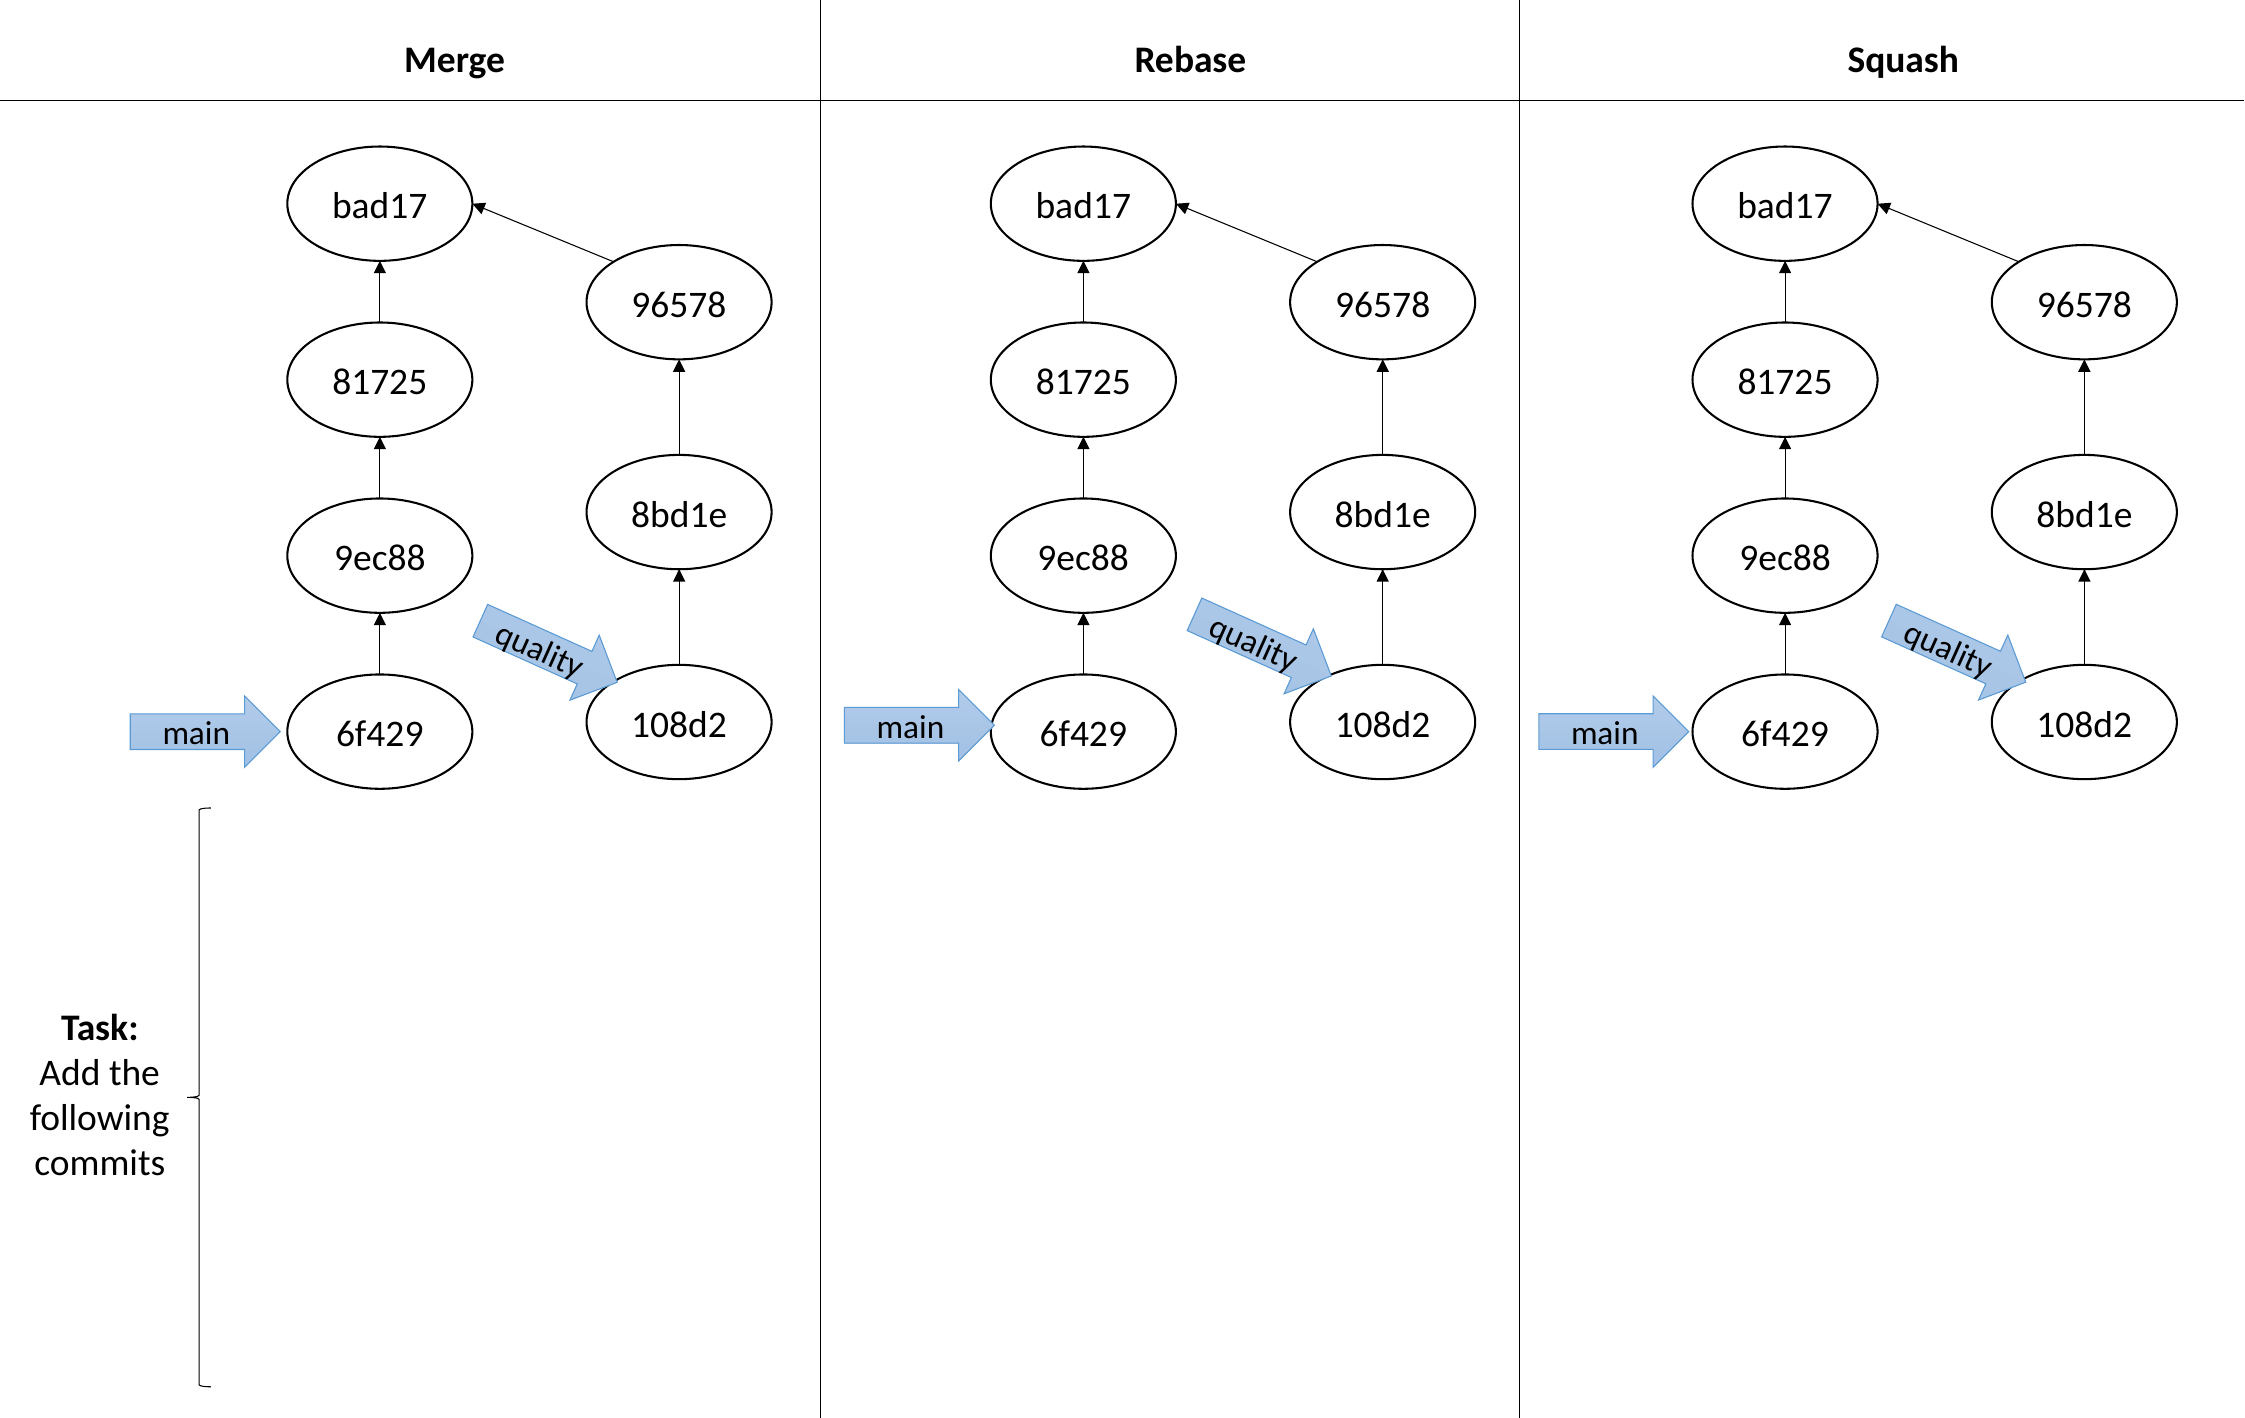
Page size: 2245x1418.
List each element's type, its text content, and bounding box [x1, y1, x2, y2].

text_box Rebase [1115, 27, 1266, 88]
text_box Merge [379, 27, 530, 88]
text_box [287, 146, 772, 789]
text_box Squash [1828, 27, 1979, 88]
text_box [990, 146, 1476, 789]
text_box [1692, 146, 2177, 789]
text_box main [129, 694, 282, 769]
text_box main [843, 688, 990, 763]
text_box [191, 807, 211, 1388]
text_box Task: Add the following commits [9, 995, 191, 1191]
text_box main [1538, 694, 1690, 769]
